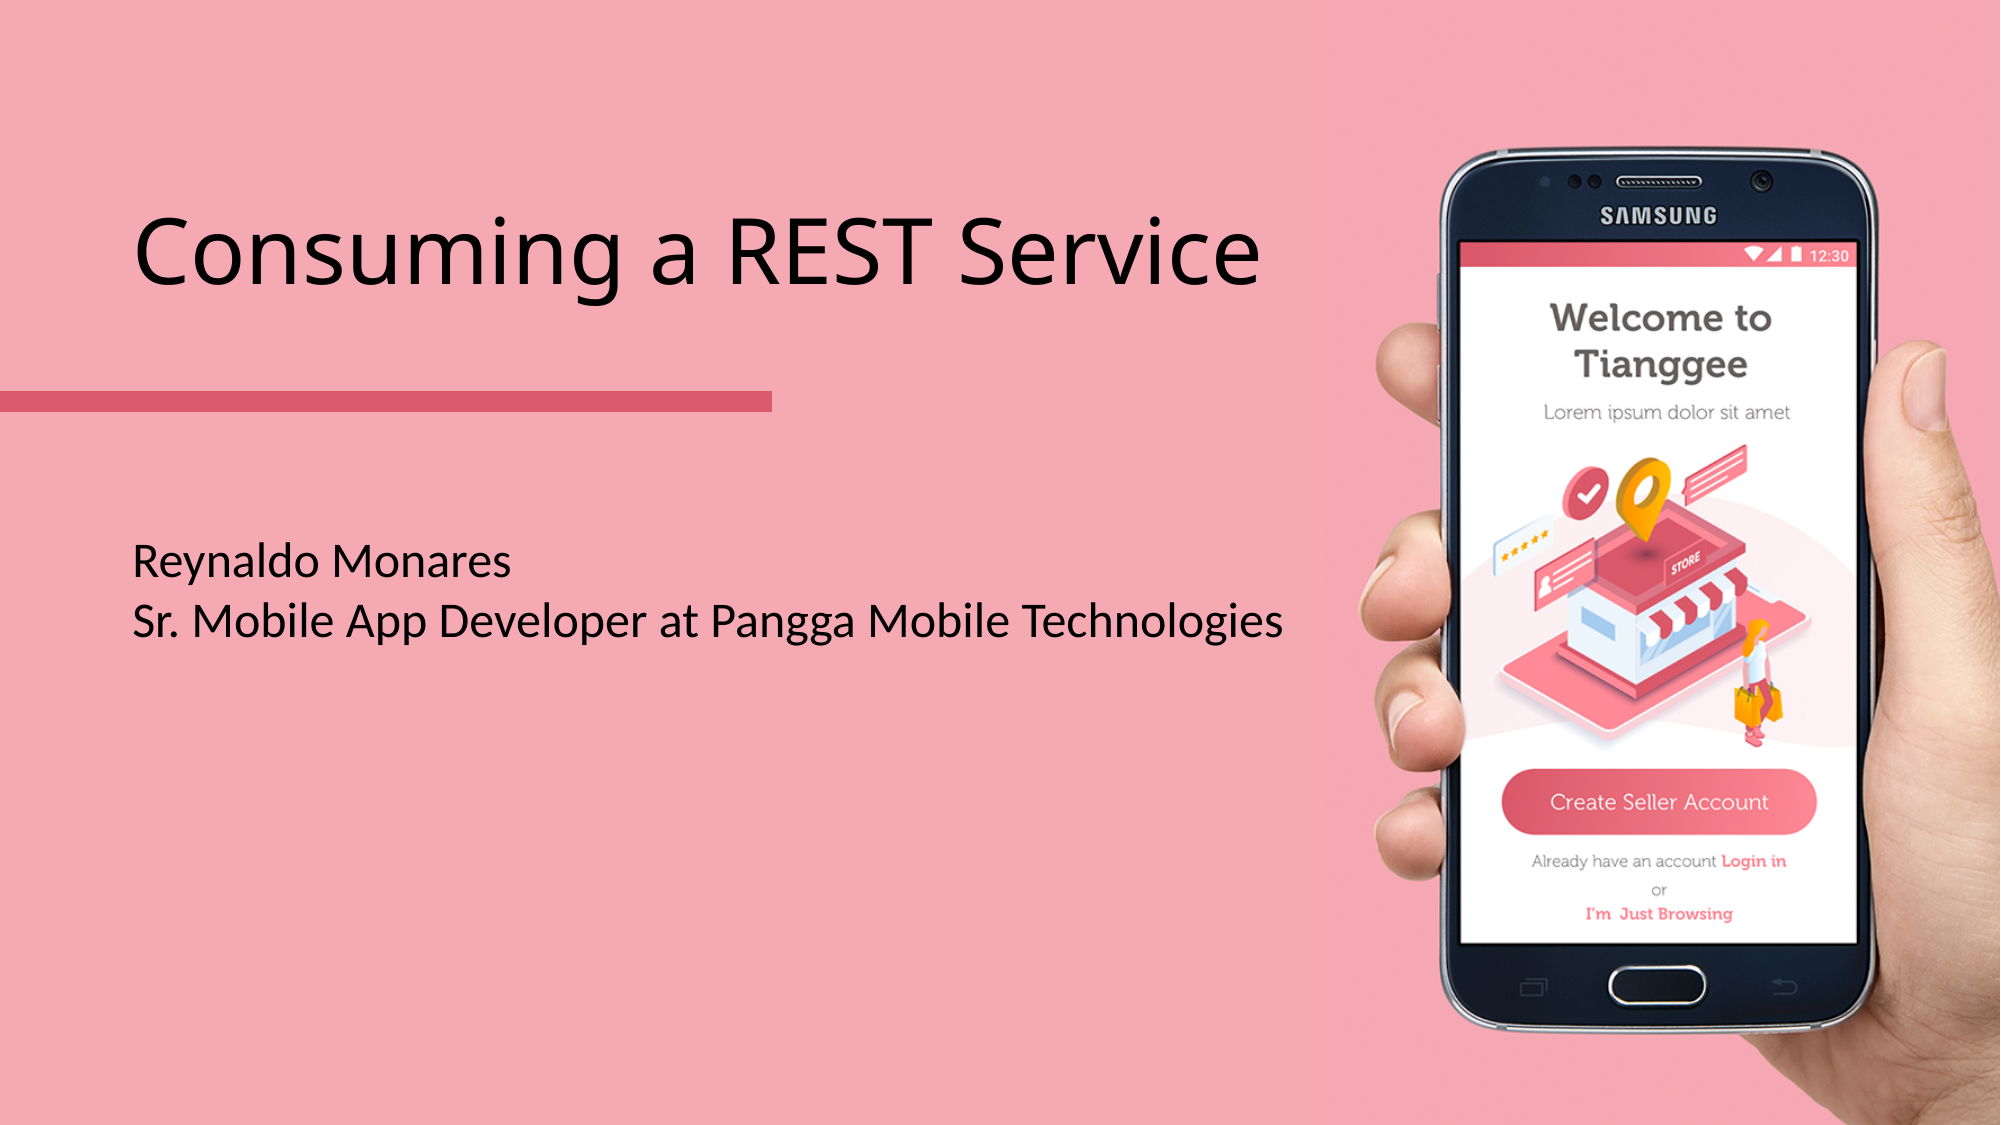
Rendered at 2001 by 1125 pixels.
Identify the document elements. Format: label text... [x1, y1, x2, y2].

picture [1322, 0, 2000, 1125]
text_box Reynaldo Monares Sr. Mobile App Developer at Pangga Mobile Technologies [117, 520, 1322, 656]
title Consuming a REST Service [117, 67, 1322, 442]
